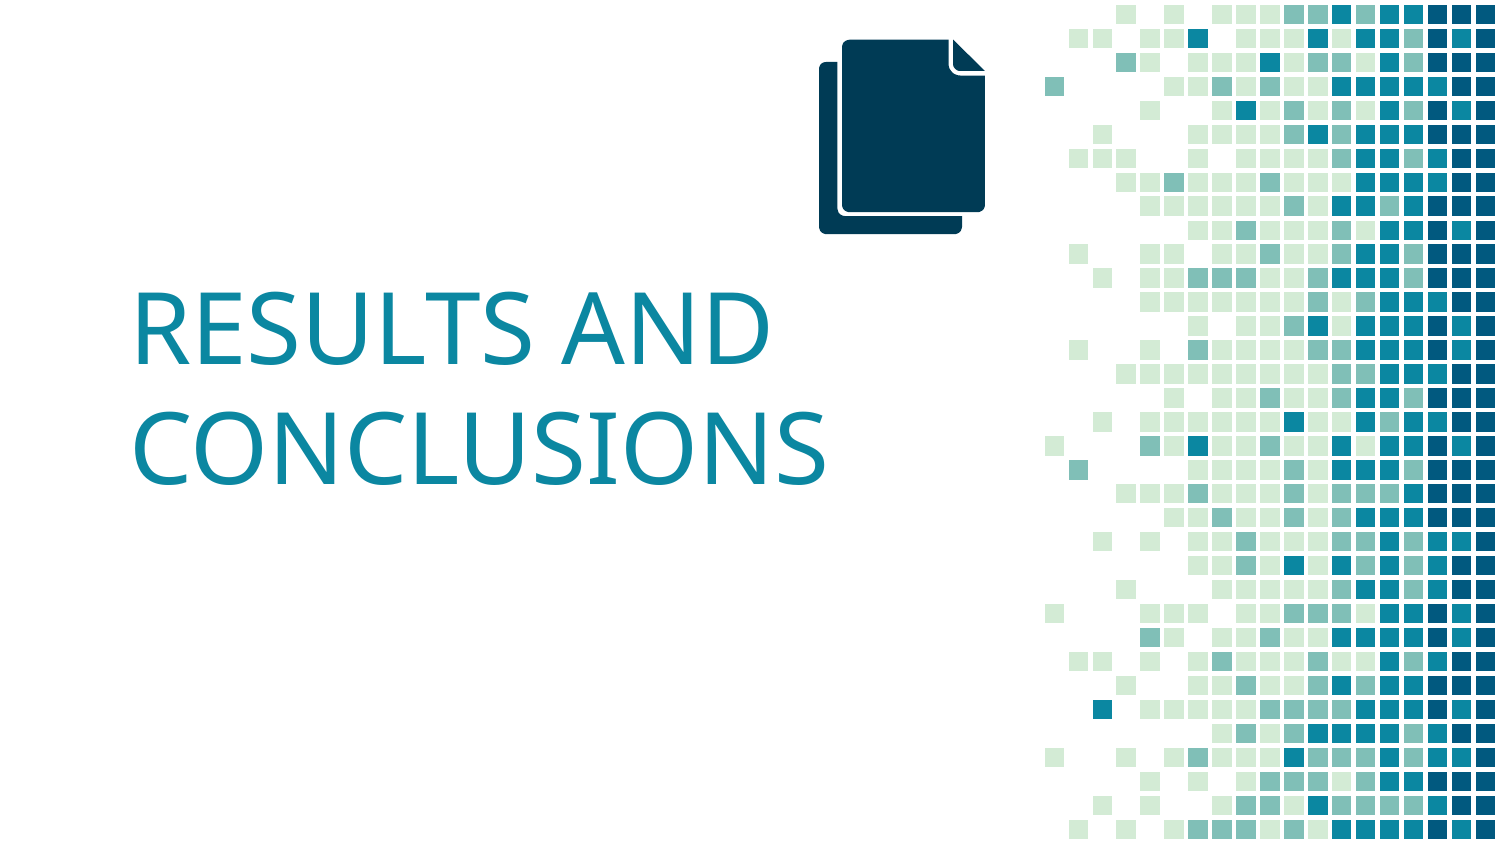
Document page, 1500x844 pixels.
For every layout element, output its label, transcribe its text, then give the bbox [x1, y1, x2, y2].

title RESULTS AND CONCLUSIONS [114, 329, 979, 520]
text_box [818, 39, 986, 235]
